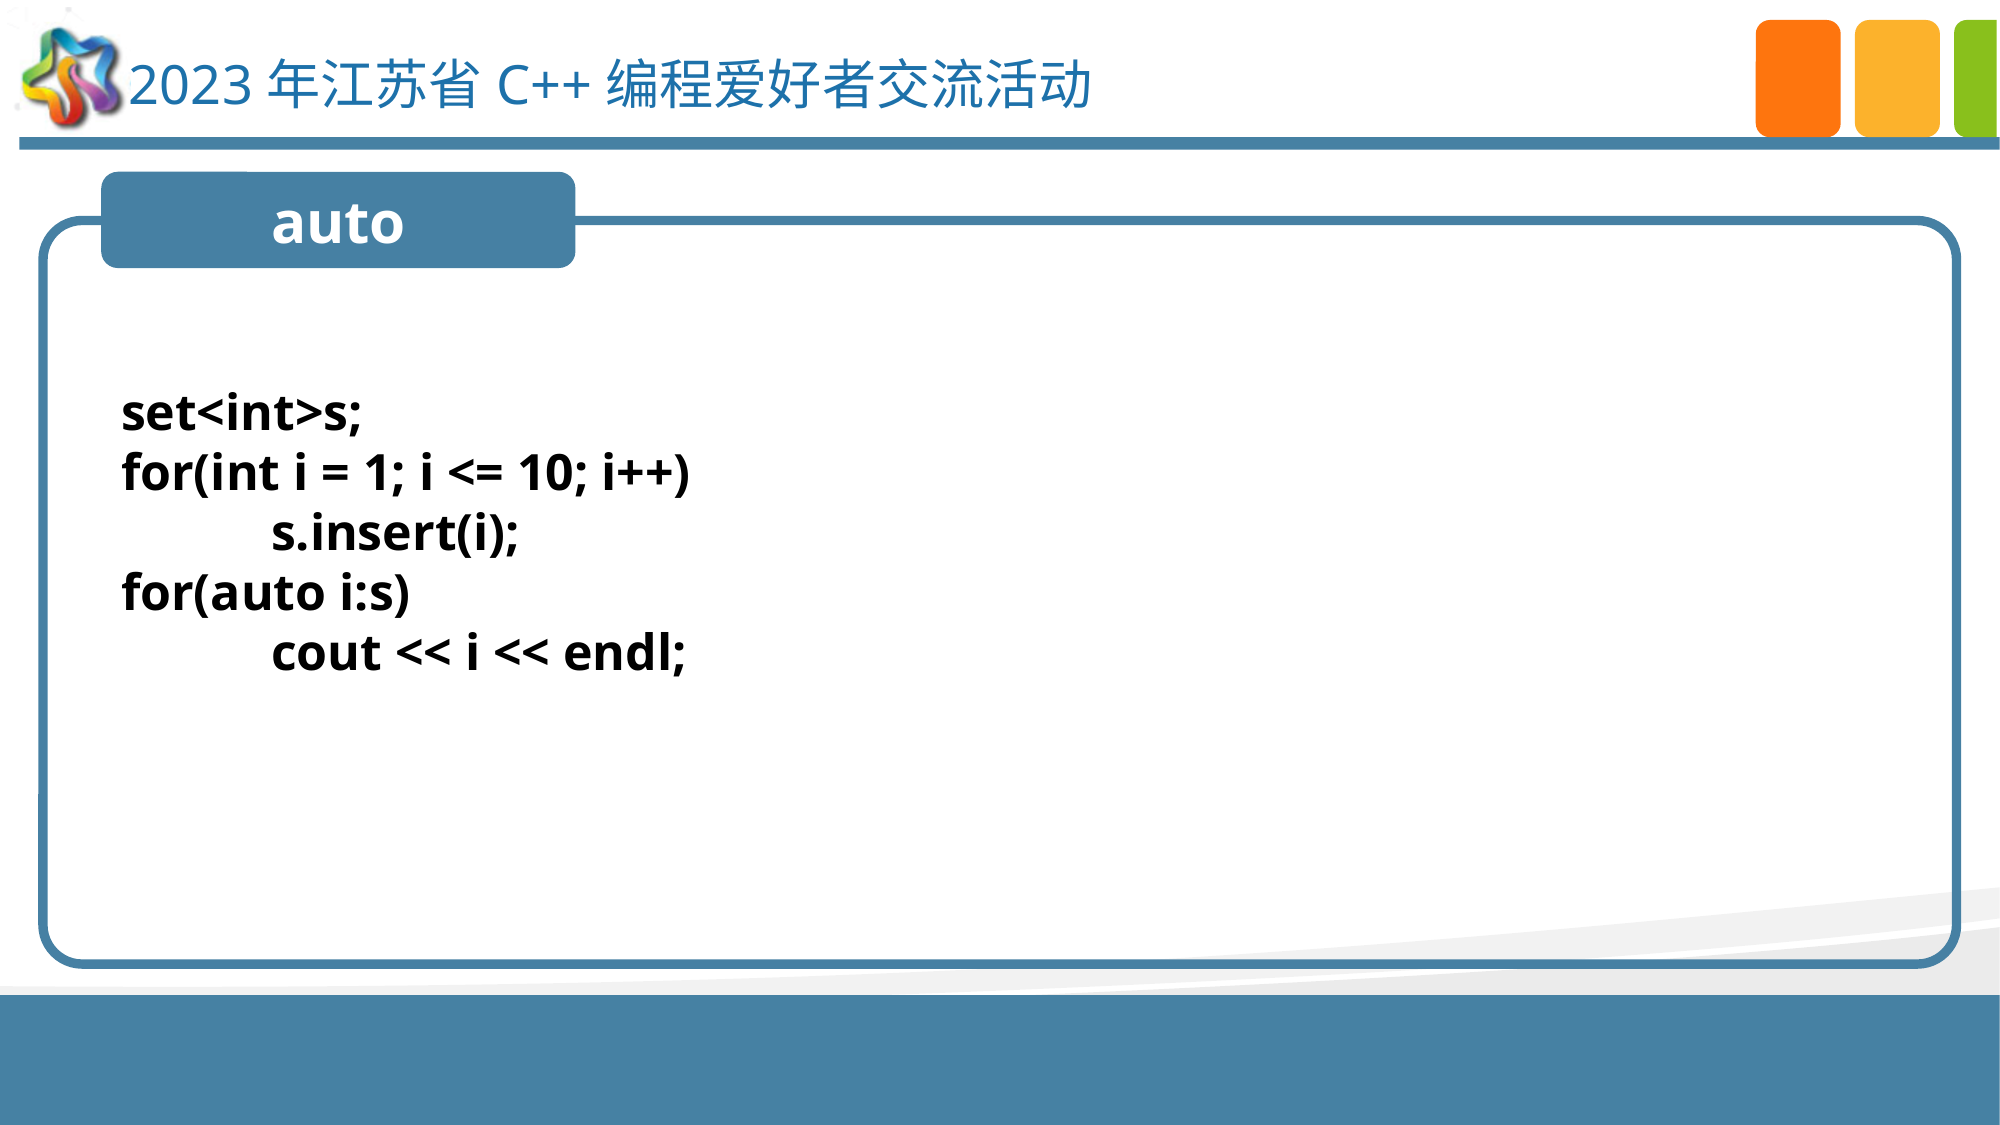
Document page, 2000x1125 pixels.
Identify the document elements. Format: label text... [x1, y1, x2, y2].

text_box auto [101, 171, 576, 269]
picture [7, 7, 131, 138]
text_box set<int>s; for(int i = 1; i <= 10; i++) s.insert(i); for(auto i:s) cout << i << endl; [106, 312, 1760, 688]
